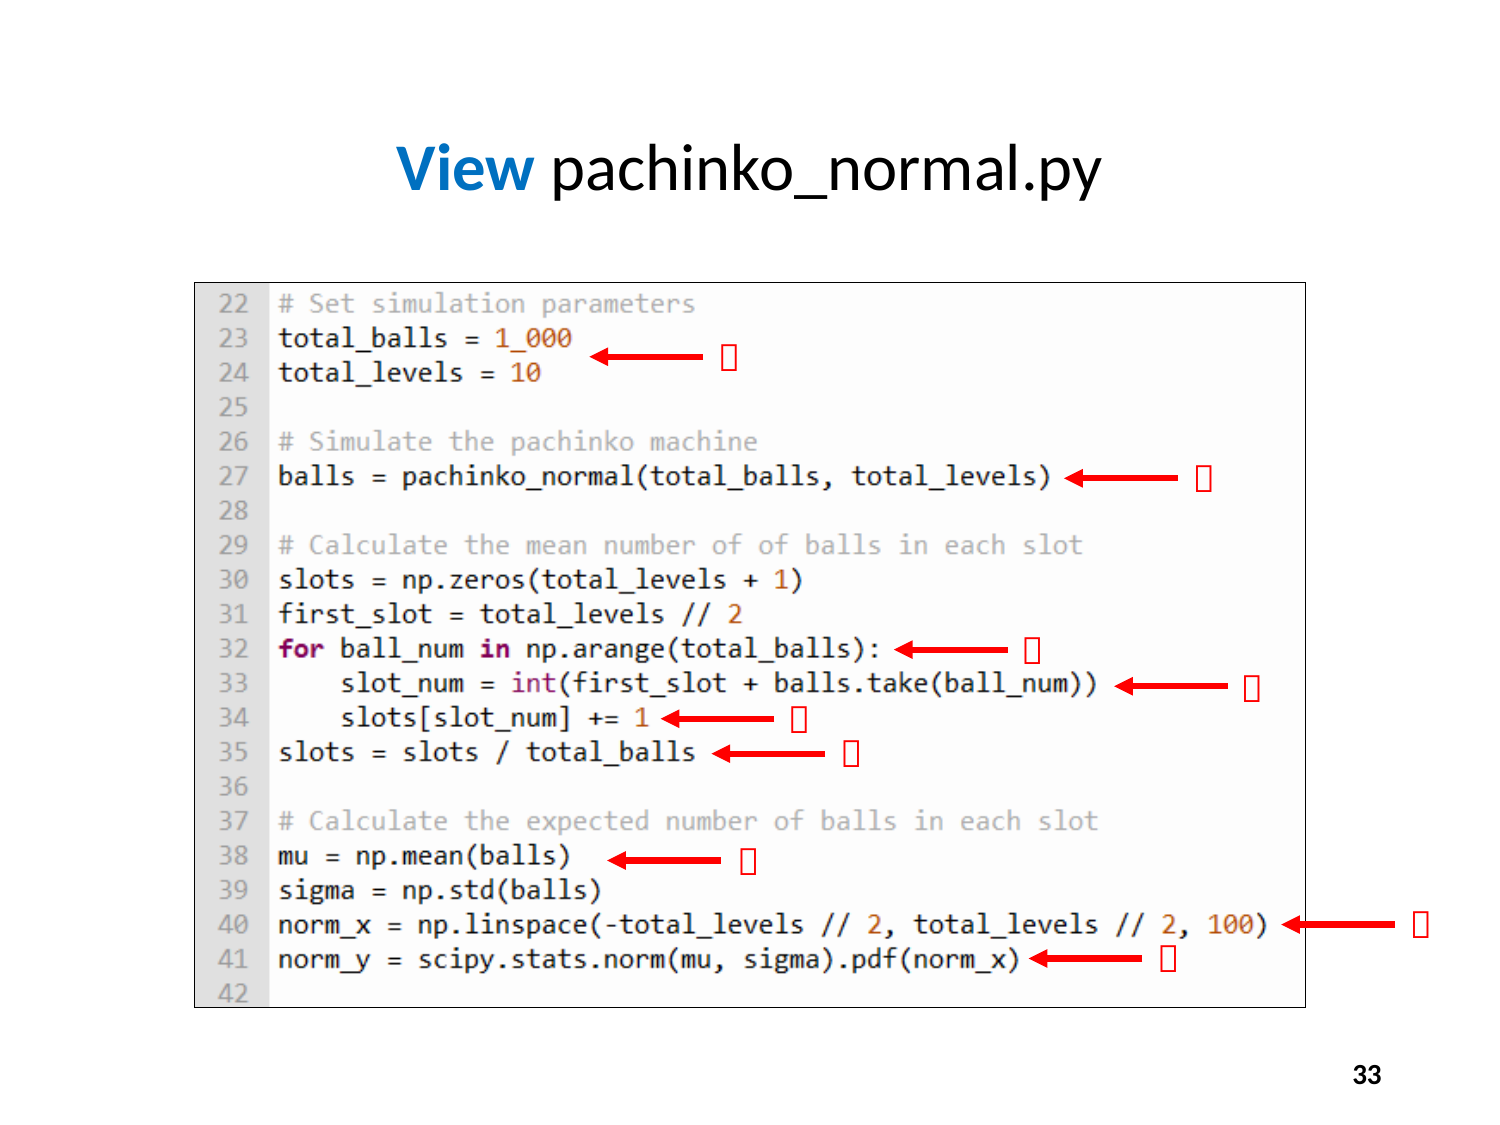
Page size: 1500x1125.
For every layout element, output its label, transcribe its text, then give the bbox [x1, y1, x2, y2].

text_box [893, 619, 1070, 680]
picture [194, 282, 1306, 1008]
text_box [1028, 927, 1206, 989]
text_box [1064, 447, 1241, 509]
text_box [711, 722, 889, 784]
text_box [1281, 893, 1458, 955]
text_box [660, 688, 836, 750]
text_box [589, 326, 767, 388]
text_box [607, 830, 786, 891]
slide_number 33 [1059, 1042, 1397, 1103]
title View pachinko_normal.py [103, 59, 1397, 278]
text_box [1114, 657, 1289, 719]
